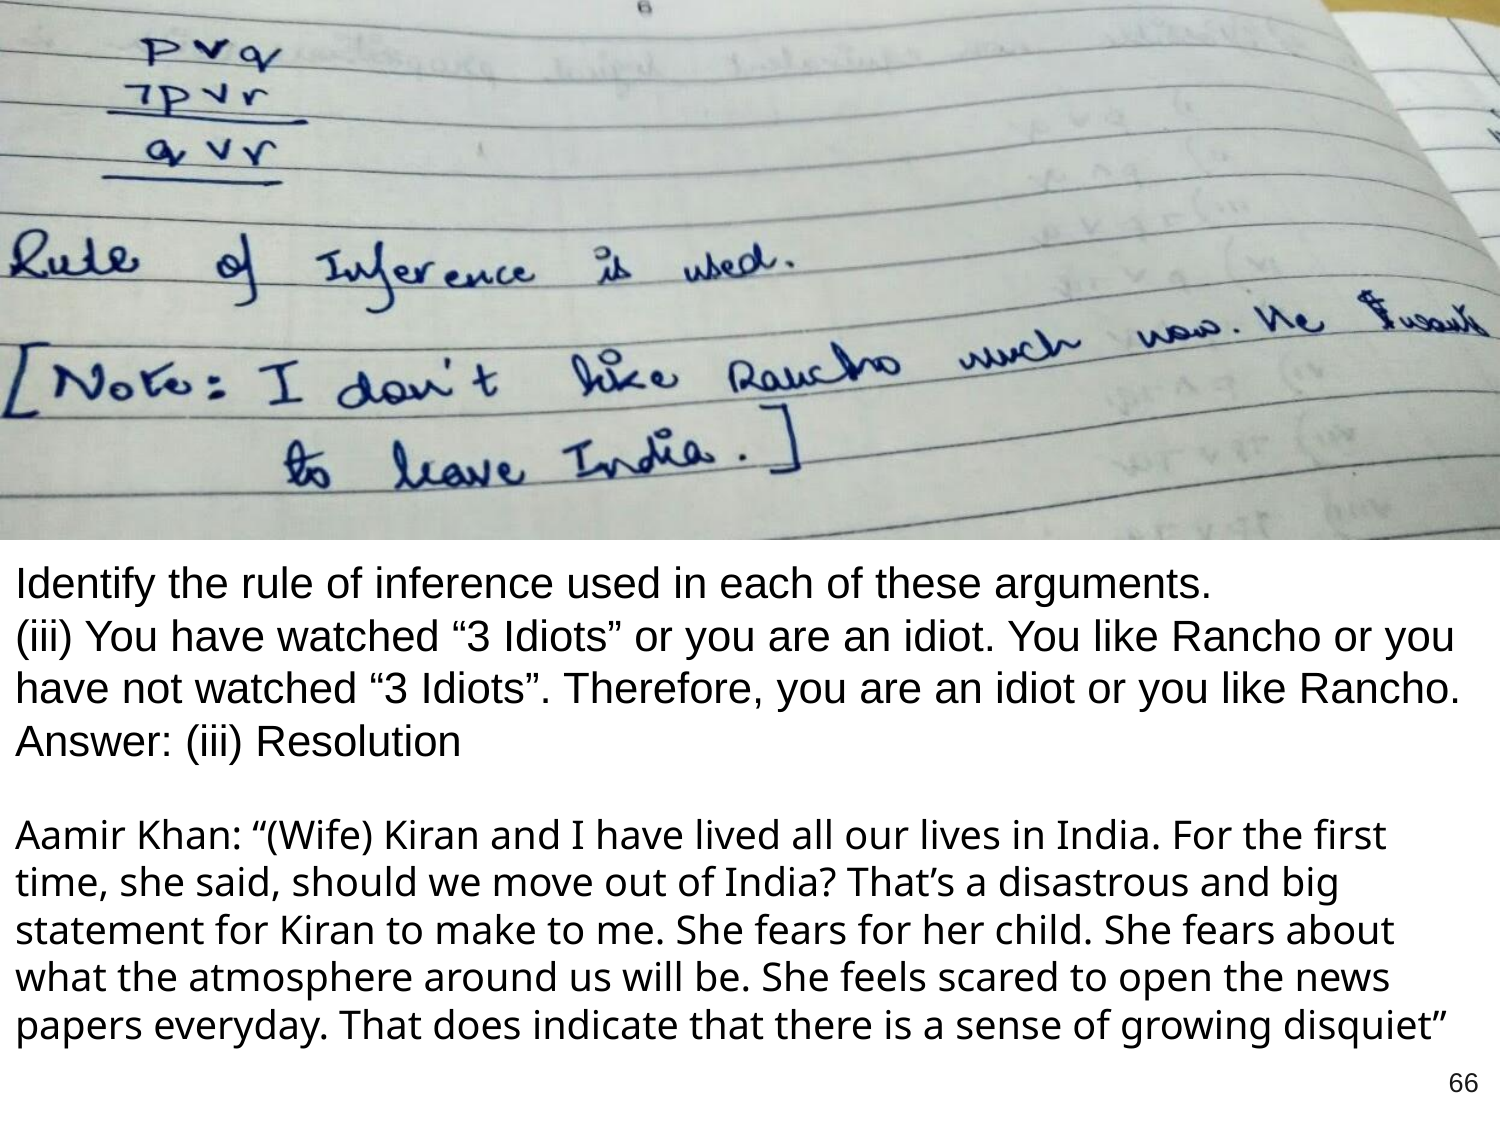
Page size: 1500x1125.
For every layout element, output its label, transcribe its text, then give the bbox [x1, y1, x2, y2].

slide_number ‹#› [1403, 1039, 1494, 1125]
text_box Identify the rule of inference used in each of these arguments. (iii) You have watched “3 Idiots” or you are an idiot. You like Rancho or you have not watched “3 Idiots”. Therefore, you are an idiot or you like Rancho. Answer: (iii) Resolution Aamir Khan: “(Wife) Kiran and I have lived all our lives in India. For the first time, she said, should we move out of India? That’s a disastrous and big statement for Kiran to make to me. She fears for her child. She fears about what the atmosphere around us will be. She feels scared to open the news papers everyday. That does indicate that there is a sense of growing disquiet” [0, 549, 1494, 1039]
picture [0, 0, 1500, 540]
